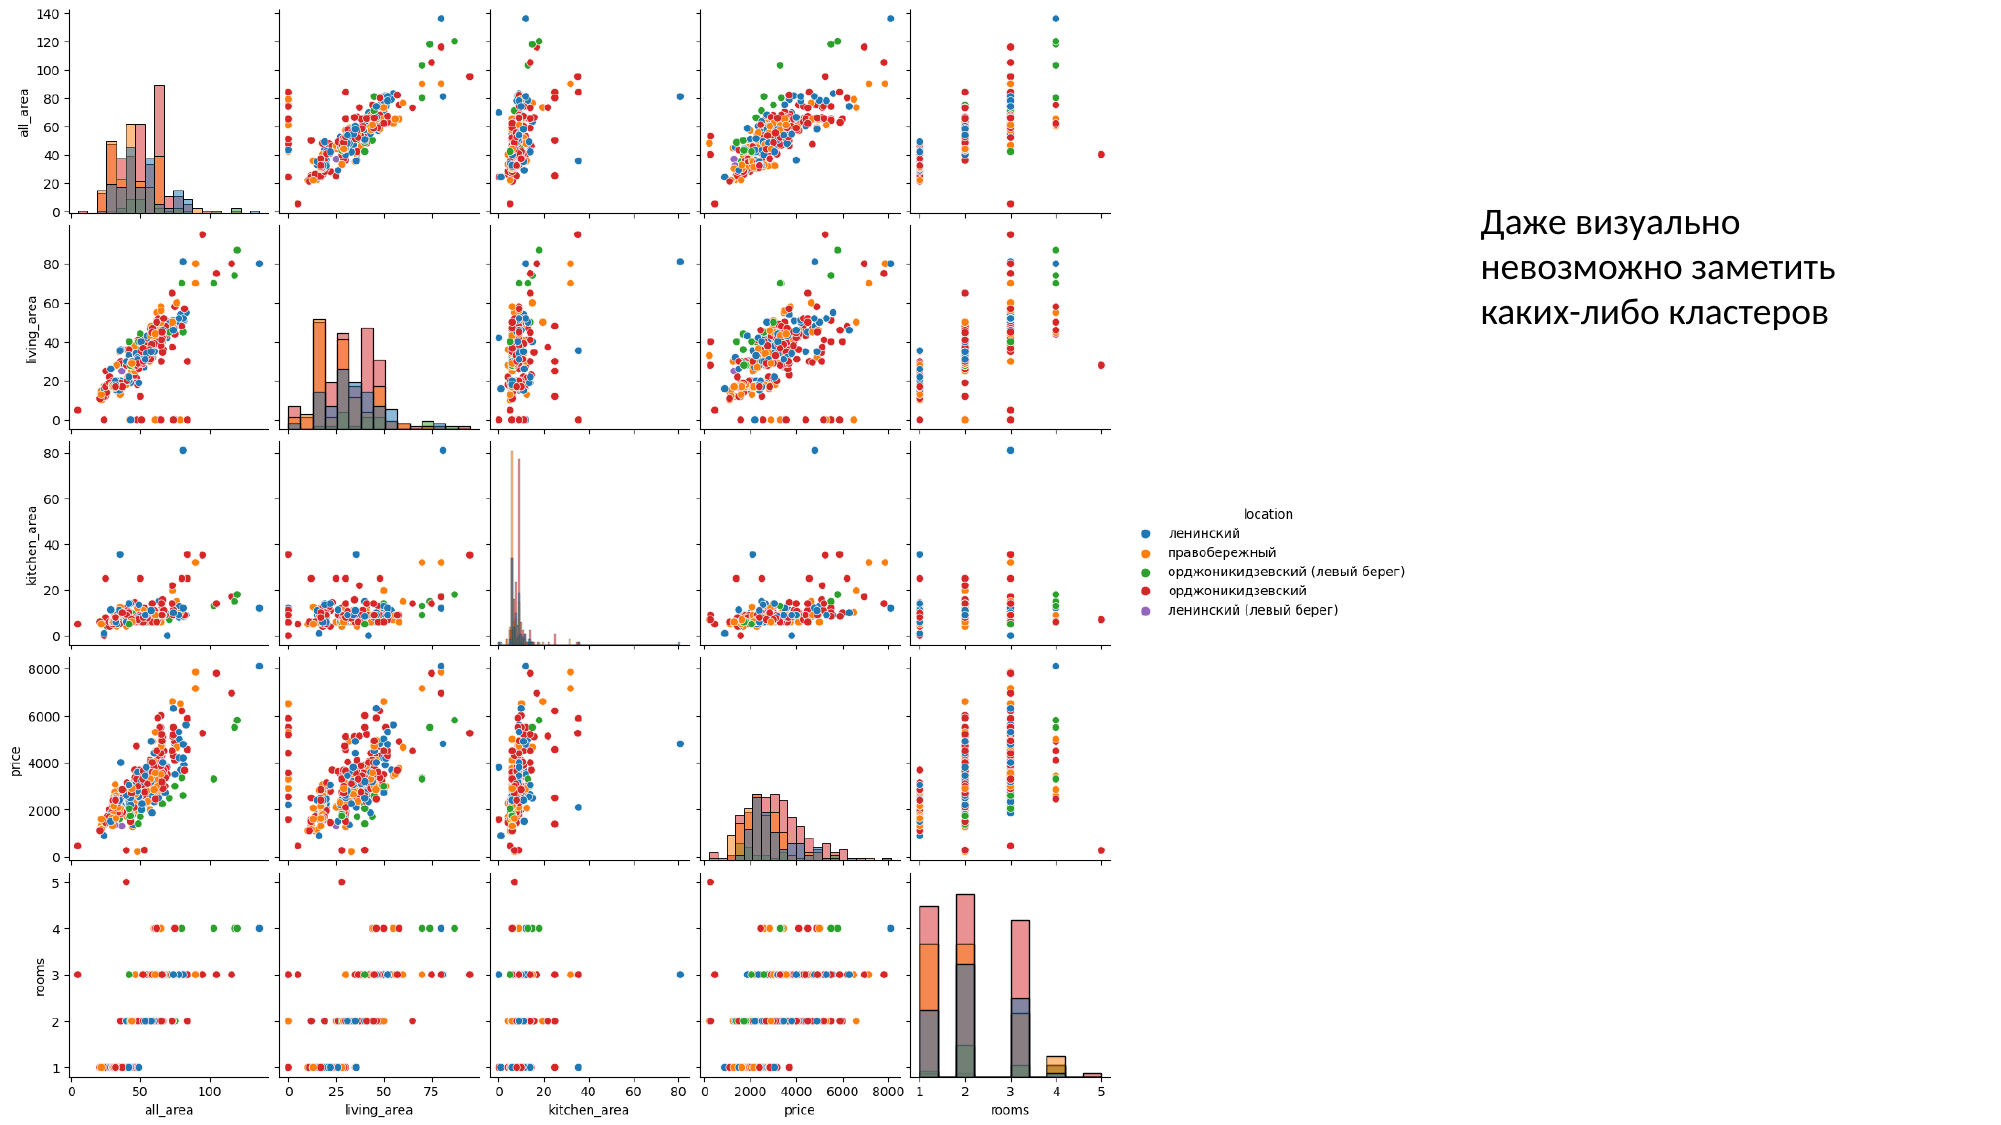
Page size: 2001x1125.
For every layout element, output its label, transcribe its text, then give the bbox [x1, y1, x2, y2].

text_box Даже визуально невозможно заметить каких-либо кластеров [1465, 190, 1884, 340]
picture [0, 0, 1416, 1125]
